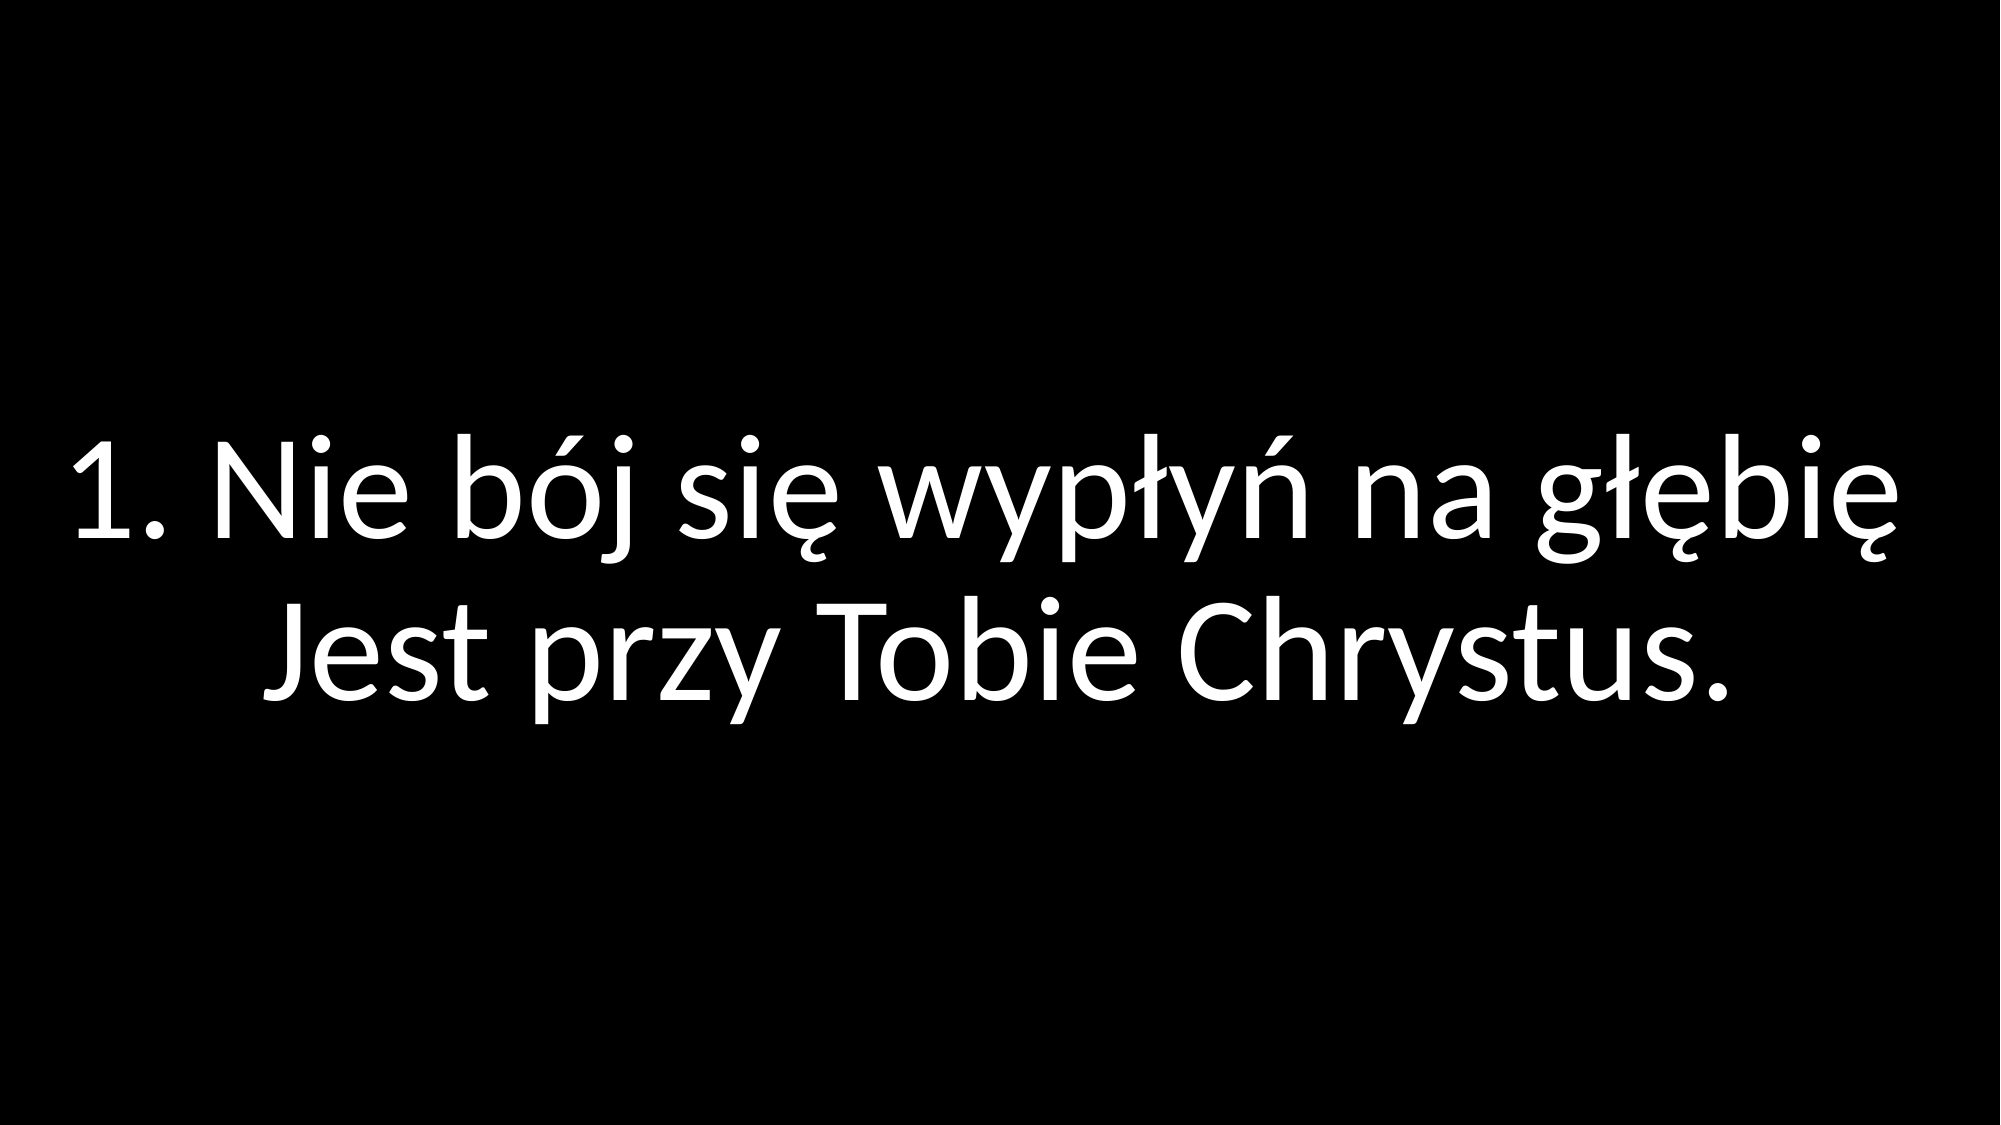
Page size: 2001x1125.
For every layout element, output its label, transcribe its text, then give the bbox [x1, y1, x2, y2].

title 1. Nie bój się wypłyń na głębię Jest przy Tobie Chrystus. [0, 8, 2000, 1125]
